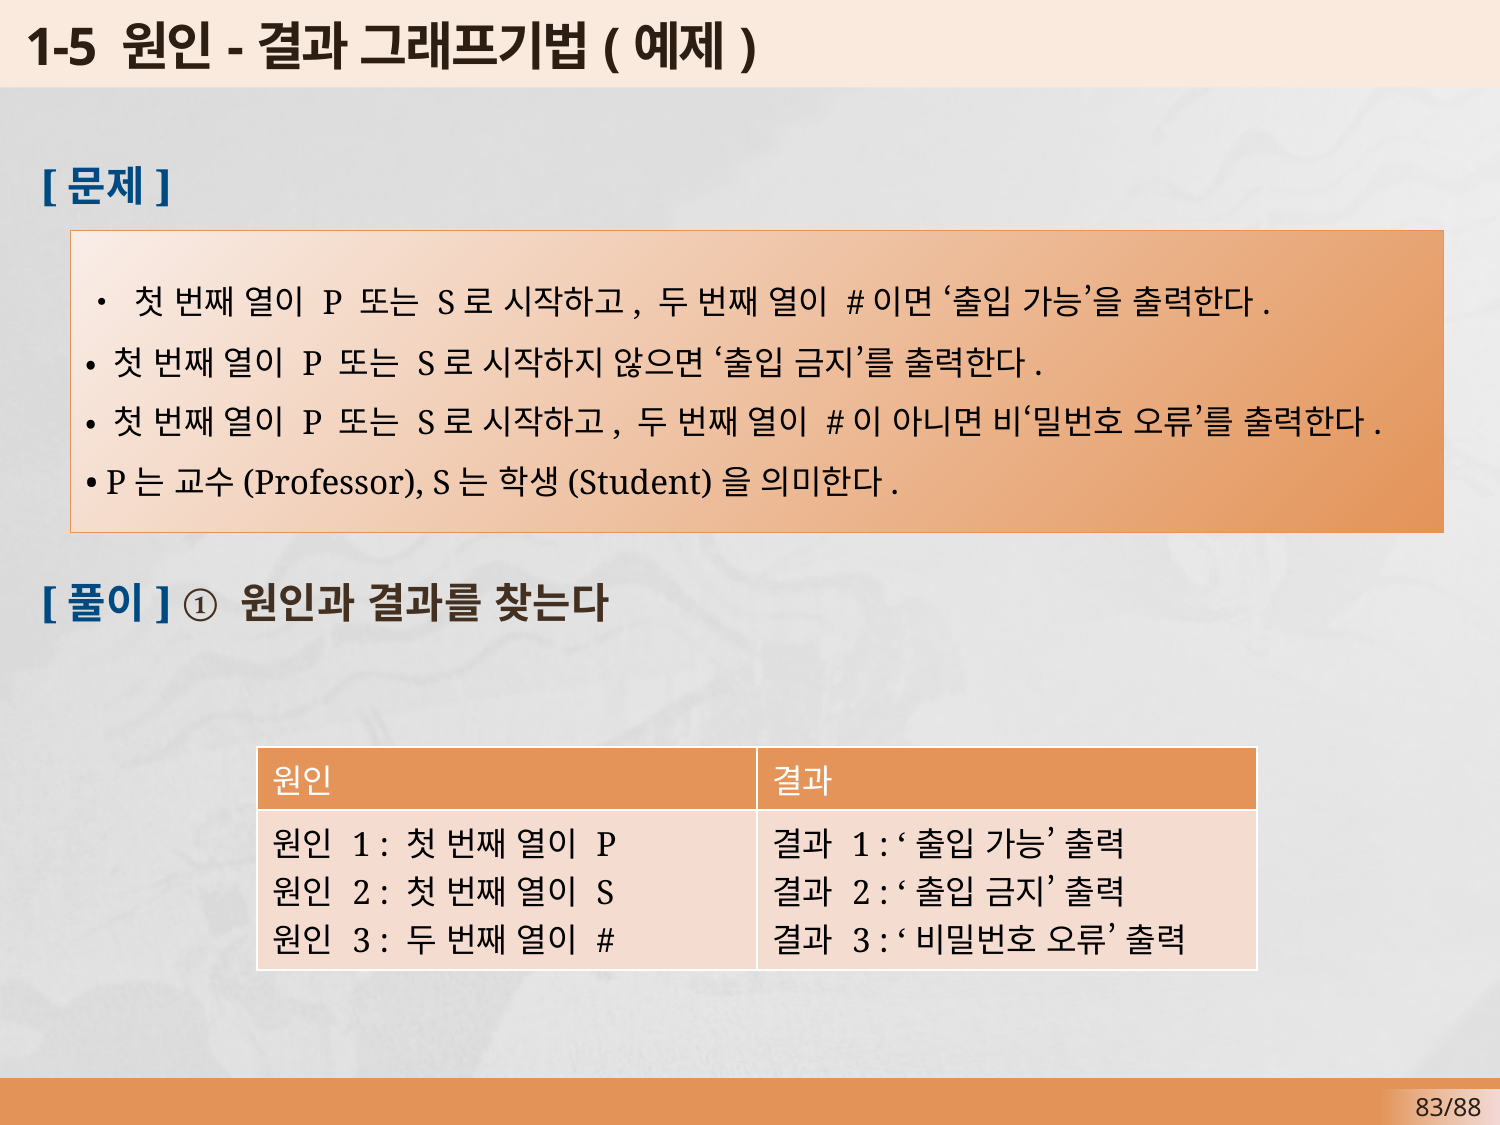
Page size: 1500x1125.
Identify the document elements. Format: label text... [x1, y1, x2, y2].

text_box • 첫 번째 열이 P 또는 S로 시작하고, 두 번째 열이 #이면 ‘출입 가능’을 출력한다. • 첫 번째 열이 P 또는 S로 시작하지 않으면 ‘출입 금지’를 출력한다. • 첫 번째 열이 P 또는 S로 시작하고, 두 번째 열이 #이 아니면 비‘밀번호 오류’를 출력한다. • P는 교수(Professor), S는 학생(Student)을 의미한다. [70, 230, 1444, 533]
table_header 원인 [258, 748, 756, 809]
list [문제] [풀이] ① 원인과 결과를 찾는다 [10, 126, 1481, 1094]
table_cell 결과 1 : ‘출입 가능’ 출력 결과 2 : ‘출입 금지’ 출력 결과 3 : ‘비밀번호 오류’ 출력 [758, 811, 1256, 969]
table_header 결과 [758, 748, 1256, 809]
table_cell 원인 1 : 첫 번째 열이 P 원인 2 : 첫 번째 열이 S 원인 3 : 두 번째 열이 # [258, 811, 756, 969]
title 1-5 원인-결과 그래프기법(예제) [10, 5, 1288, 84]
